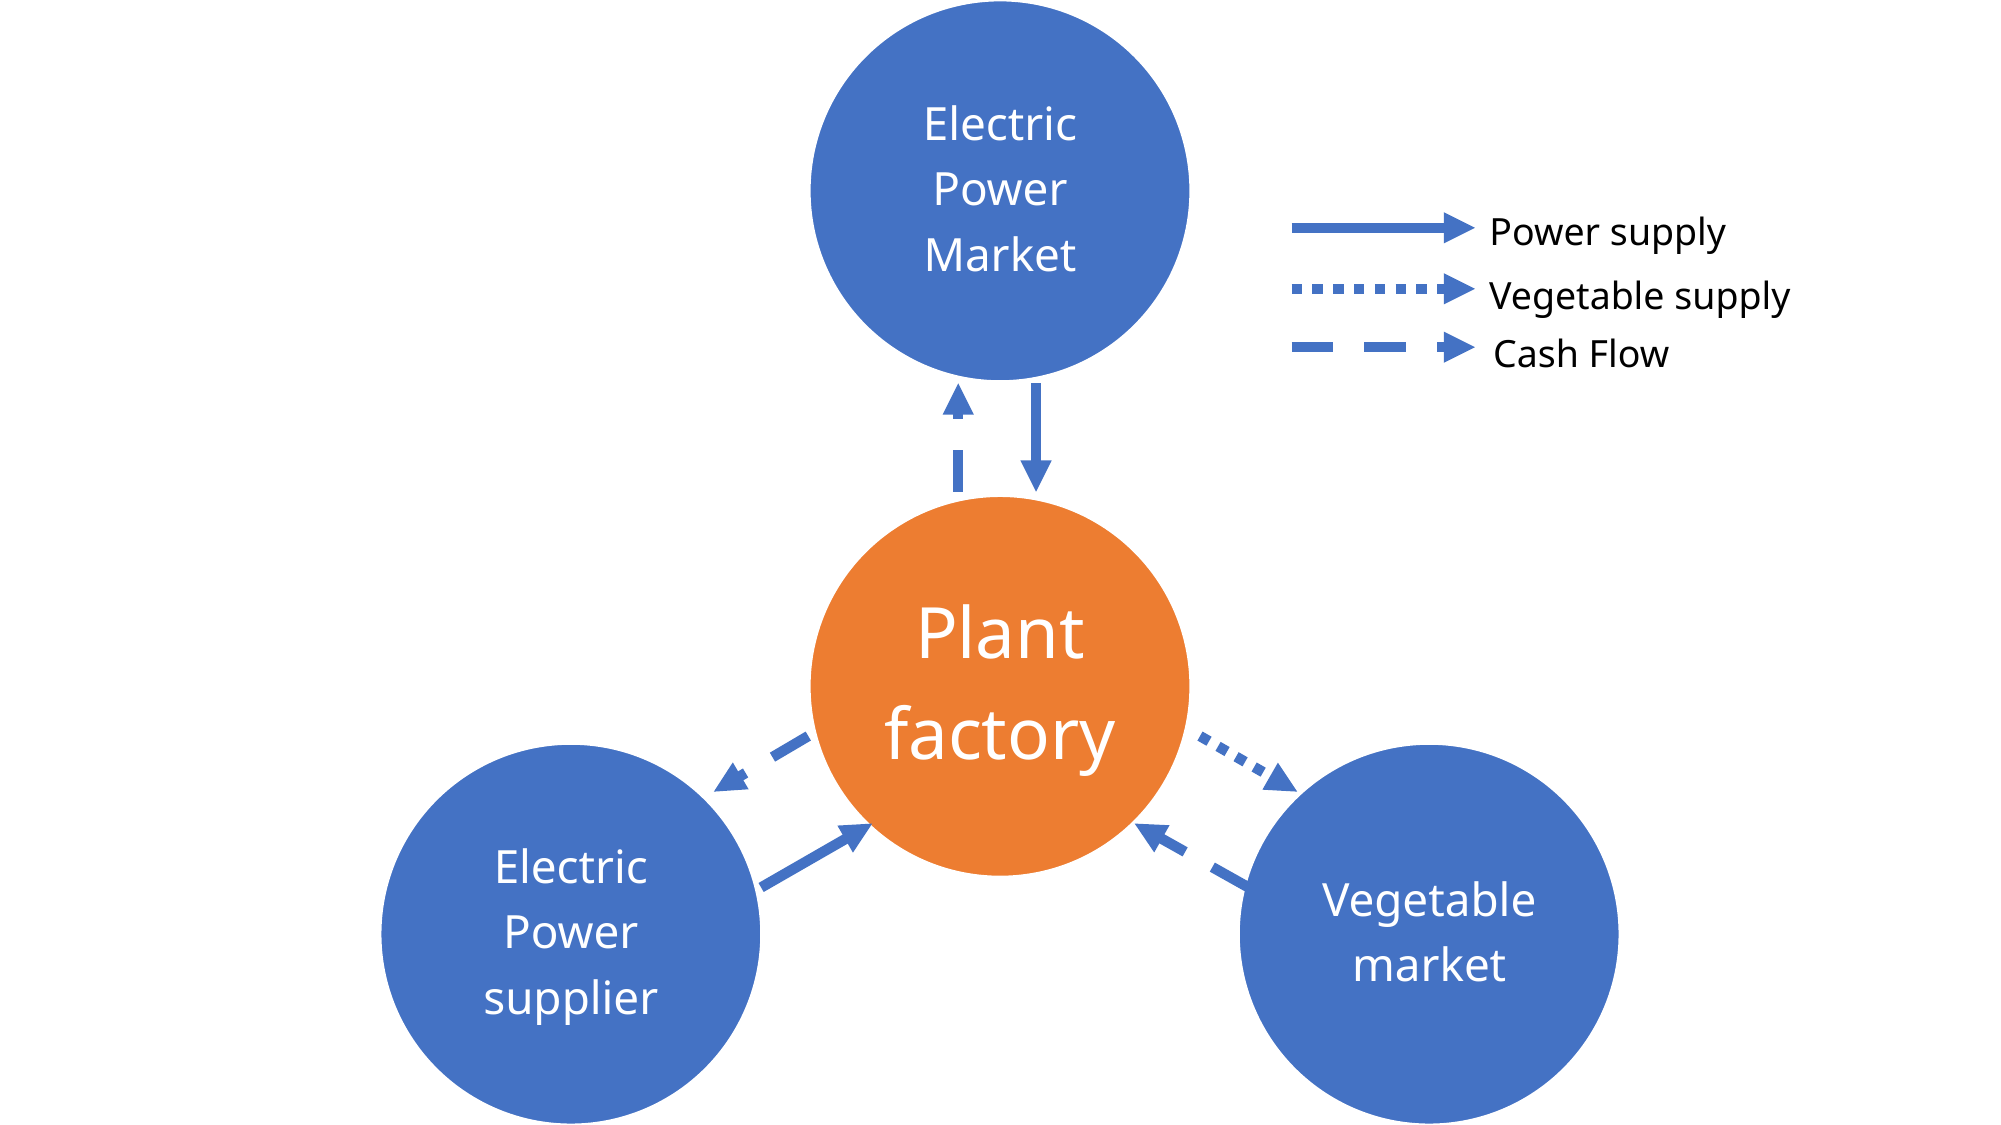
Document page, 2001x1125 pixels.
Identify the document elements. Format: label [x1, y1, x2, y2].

text_box [1199, 736, 1298, 792]
text_box [713, 736, 809, 792]
text_box [761, 823, 873, 888]
text_box [1134, 823, 1249, 888]
list [0, 0, 2000, 1125]
